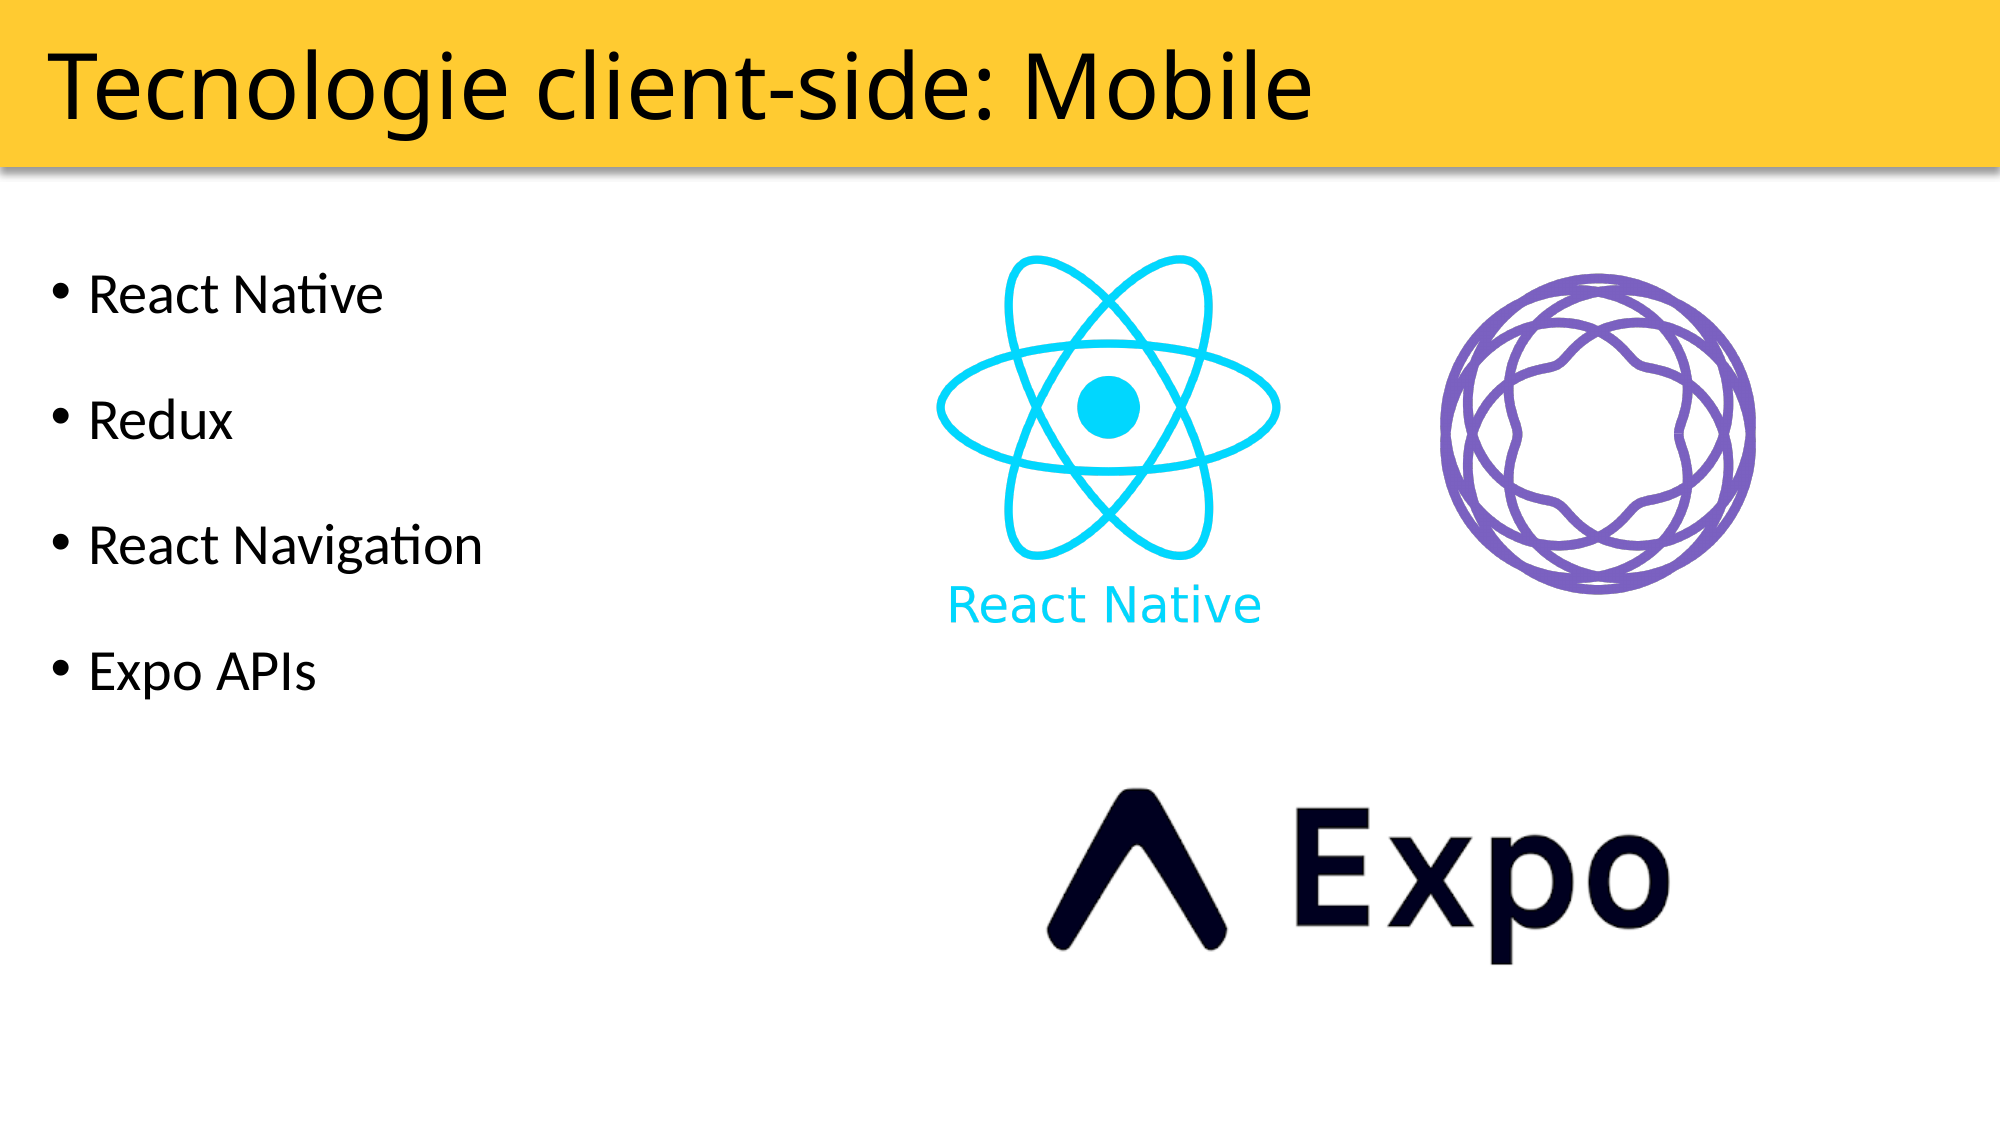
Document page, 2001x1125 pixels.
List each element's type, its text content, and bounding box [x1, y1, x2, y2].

text_box [0, 0, 2000, 168]
picture [932, 224, 1282, 629]
title Tecnologie client-side: Mobile [32, 13, 2000, 167]
picture [1440, 273, 1756, 595]
picture [983, 688, 1736, 1056]
list React Native Redux React Navigation Expo APIs [35, 212, 1965, 1077]
